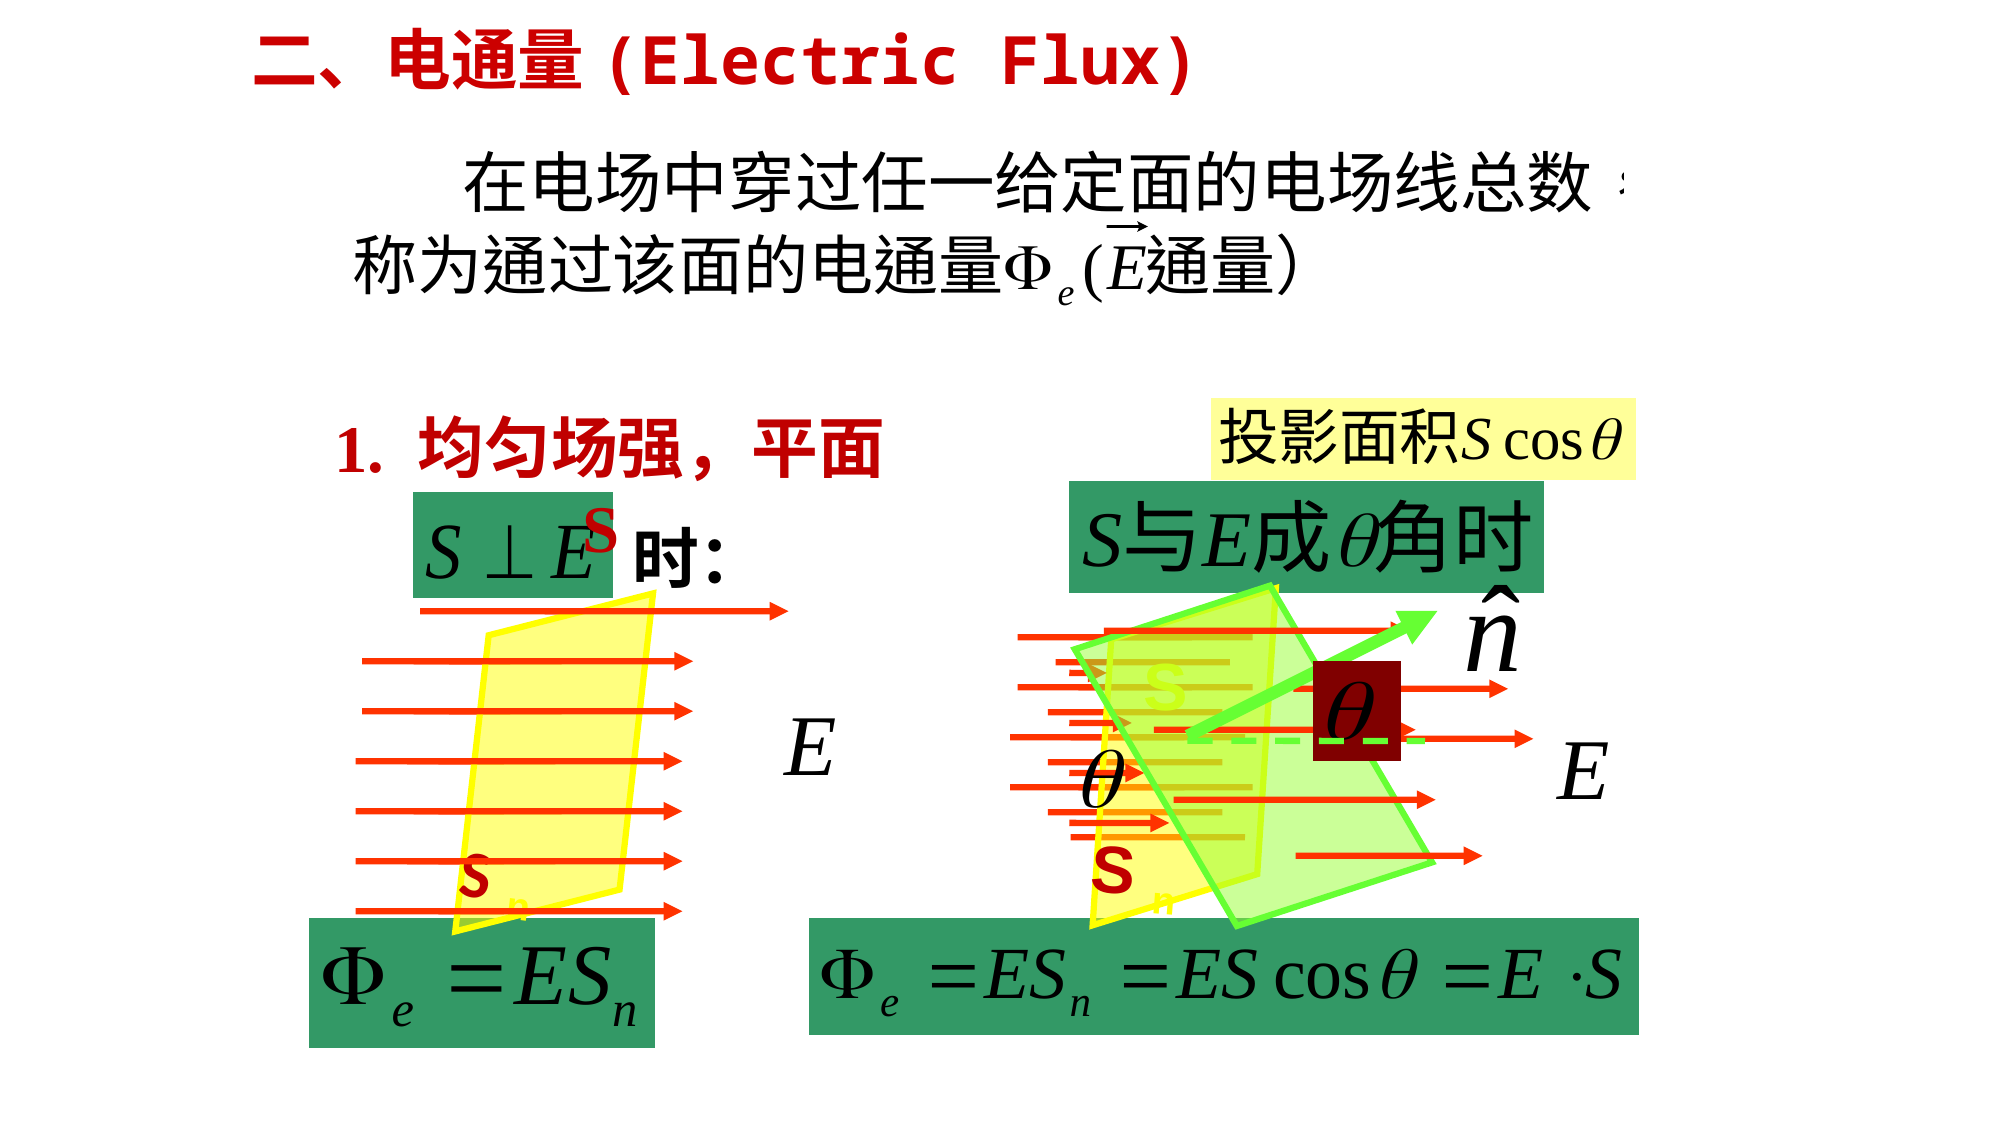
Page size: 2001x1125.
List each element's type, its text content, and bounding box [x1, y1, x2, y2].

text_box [1069, 480, 1545, 593]
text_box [413, 492, 781, 606]
text_box 二、电通量(Electric Flux) [236, 10, 1216, 106]
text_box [1187, 610, 1438, 761]
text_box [809, 918, 1640, 1035]
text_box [1255, 594, 1272, 599]
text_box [1045, 622, 1321, 921]
text_box [338, 373, 1638, 929]
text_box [1116, 856, 1391, 913]
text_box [308, 918, 655, 1048]
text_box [1010, 637, 1045, 838]
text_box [1069, 729, 1149, 830]
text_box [414, 622, 690, 929]
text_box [1447, 563, 1545, 702]
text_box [1541, 705, 1628, 814]
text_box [343, 140, 1624, 322]
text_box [789, 681, 855, 791]
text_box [355, 611, 438, 912]
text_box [1116, 599, 1391, 630]
text_box 1. 均匀场强，平面S [308, 398, 927, 574]
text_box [1103, 630, 1534, 856]
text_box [1069, 672, 1103, 729]
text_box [1210, 398, 1637, 480]
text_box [438, 611, 789, 912]
